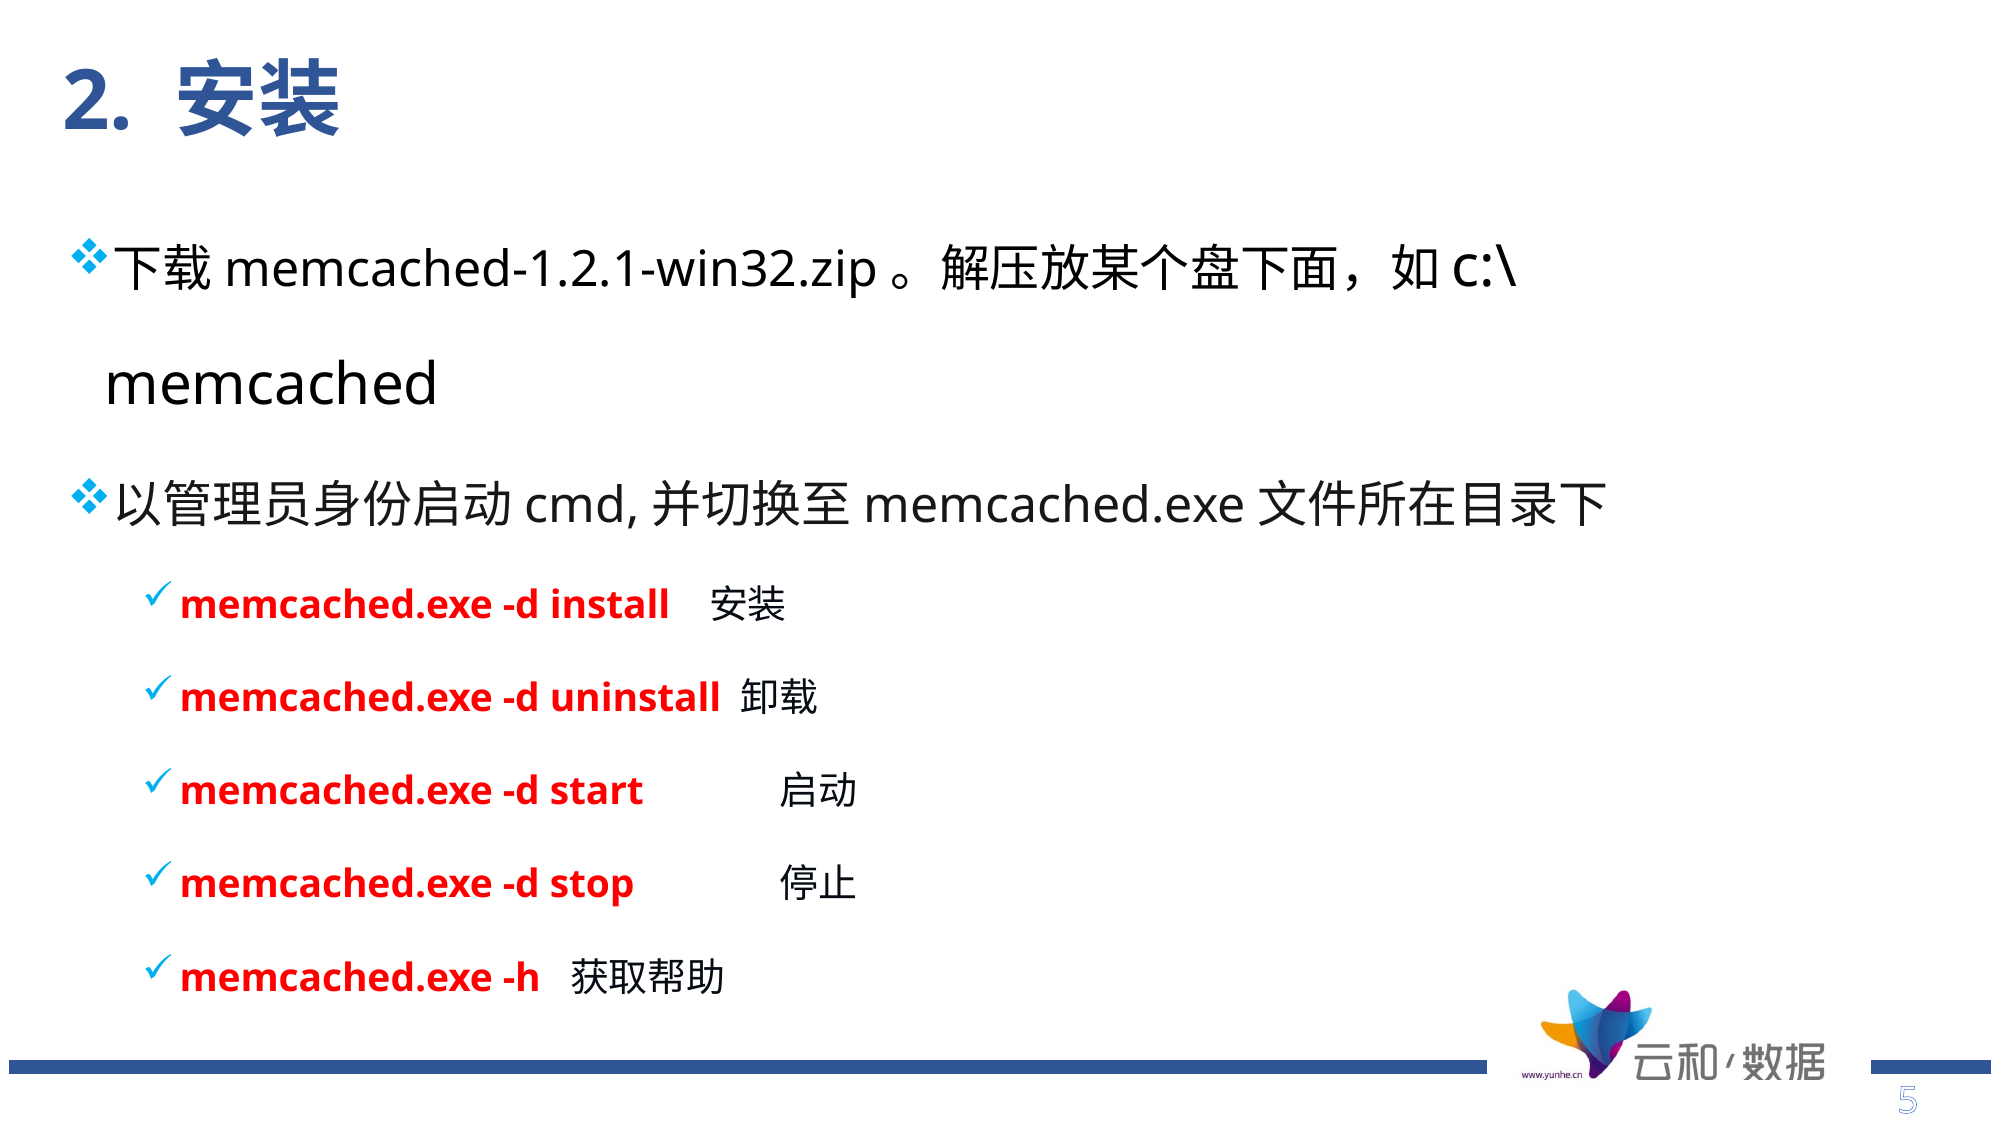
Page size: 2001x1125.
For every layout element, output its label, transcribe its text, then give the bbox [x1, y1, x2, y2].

title 2. 安装 [47, 0, 1772, 168]
list 下载memcached-1.2.1-win32.zip。解压放某个盘下面，如c:\memcached 以管理员身份启动cmd,并切换至memcached.exe文件所在目录下 memcached.exe -d install 安装 memcached.exe -d uninstall 卸载 memcached.exe -d start 启动 memcached.exe -d stop 停止 memcached.exe -h 获取帮助 [47, 168, 1869, 1125]
